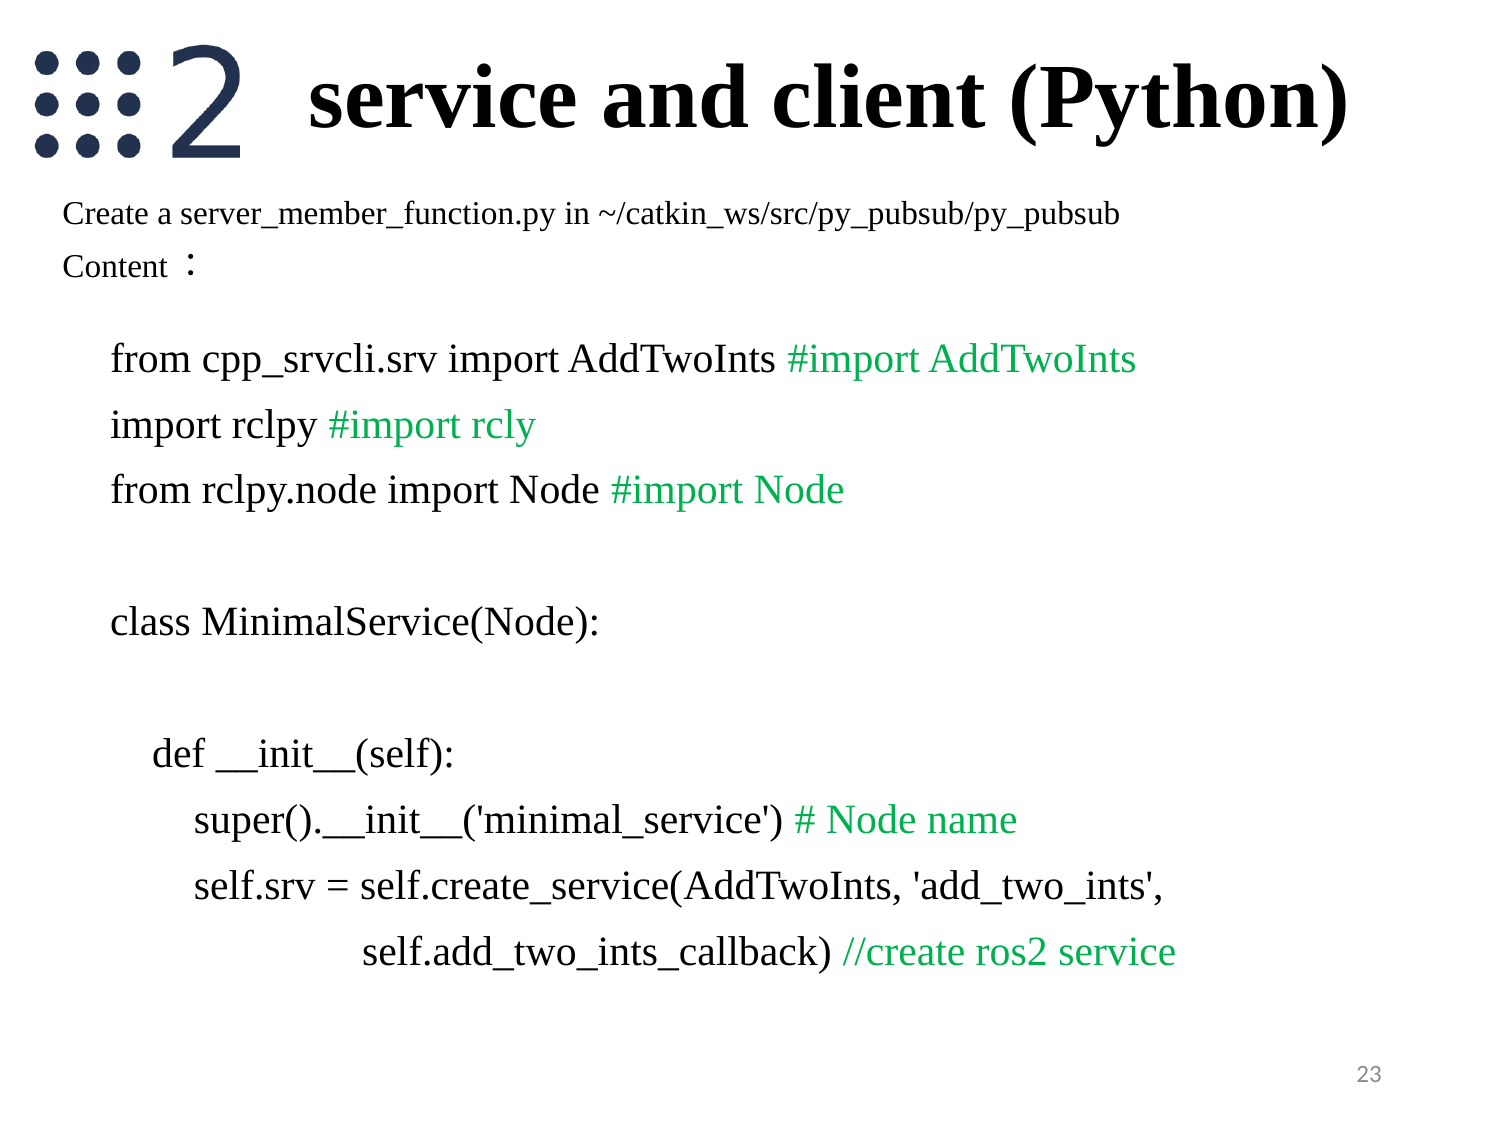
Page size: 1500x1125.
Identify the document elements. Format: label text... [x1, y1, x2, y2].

list from cpp_srvcli.srv import AddTwoInts #import AddTwoInts import rclpy #import rcly from rclpy.node import Node #import Node class MinimalService(Node): def __init__(self): super().__init__('minimal_service') # Node name self.srv = self.create_service(AddTwoInts, 'add_two_ints', self.add_two_ints_callback) //create ros2 service [95, 328, 1437, 997]
slide_number 23 [1059, 1042, 1397, 1103]
text_box Create a server_member_function.py in ~/catkin_ws/src/py_pubsub/py_pubsub Content： [47, 188, 1453, 293]
picture [34, 0, 240, 205]
title service and client (Python) [262, 37, 1397, 159]
